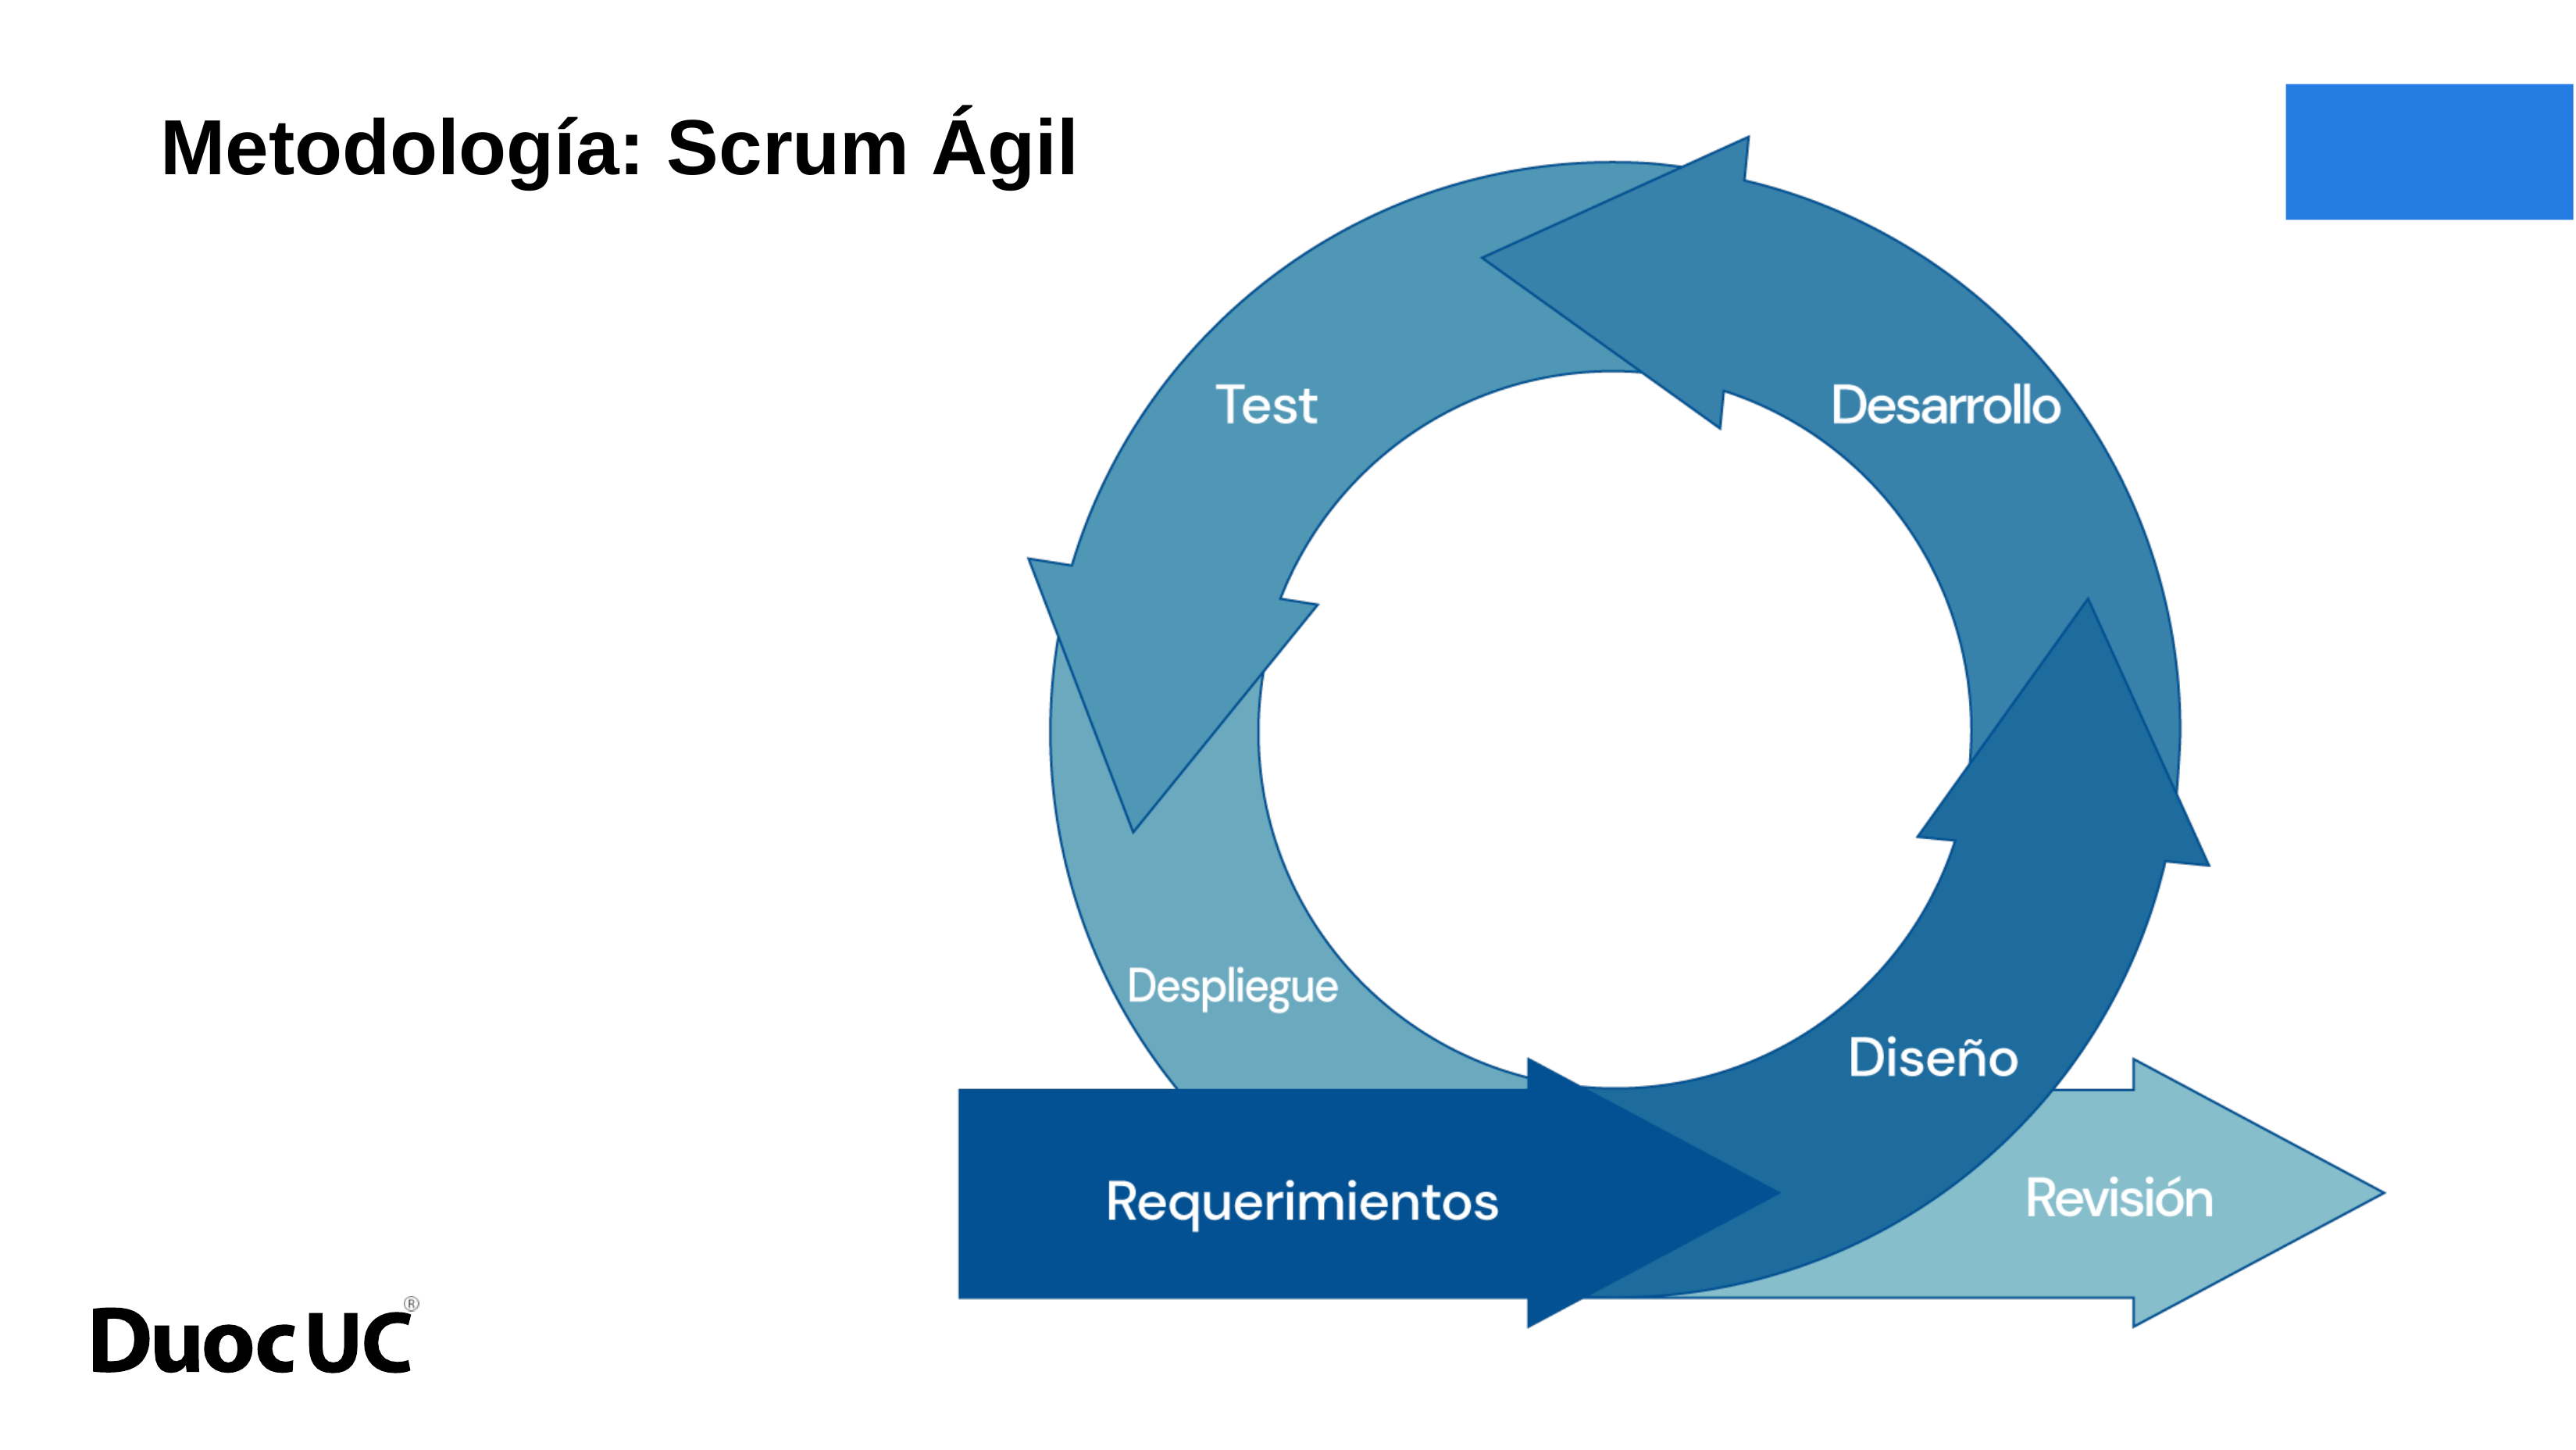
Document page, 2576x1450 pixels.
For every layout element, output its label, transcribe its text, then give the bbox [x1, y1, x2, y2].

picture [715, 19, 2421, 1430]
list Metodología: Scrum Ágil [93, 96, 710, 927]
picture [404, 1296, 419, 1312]
